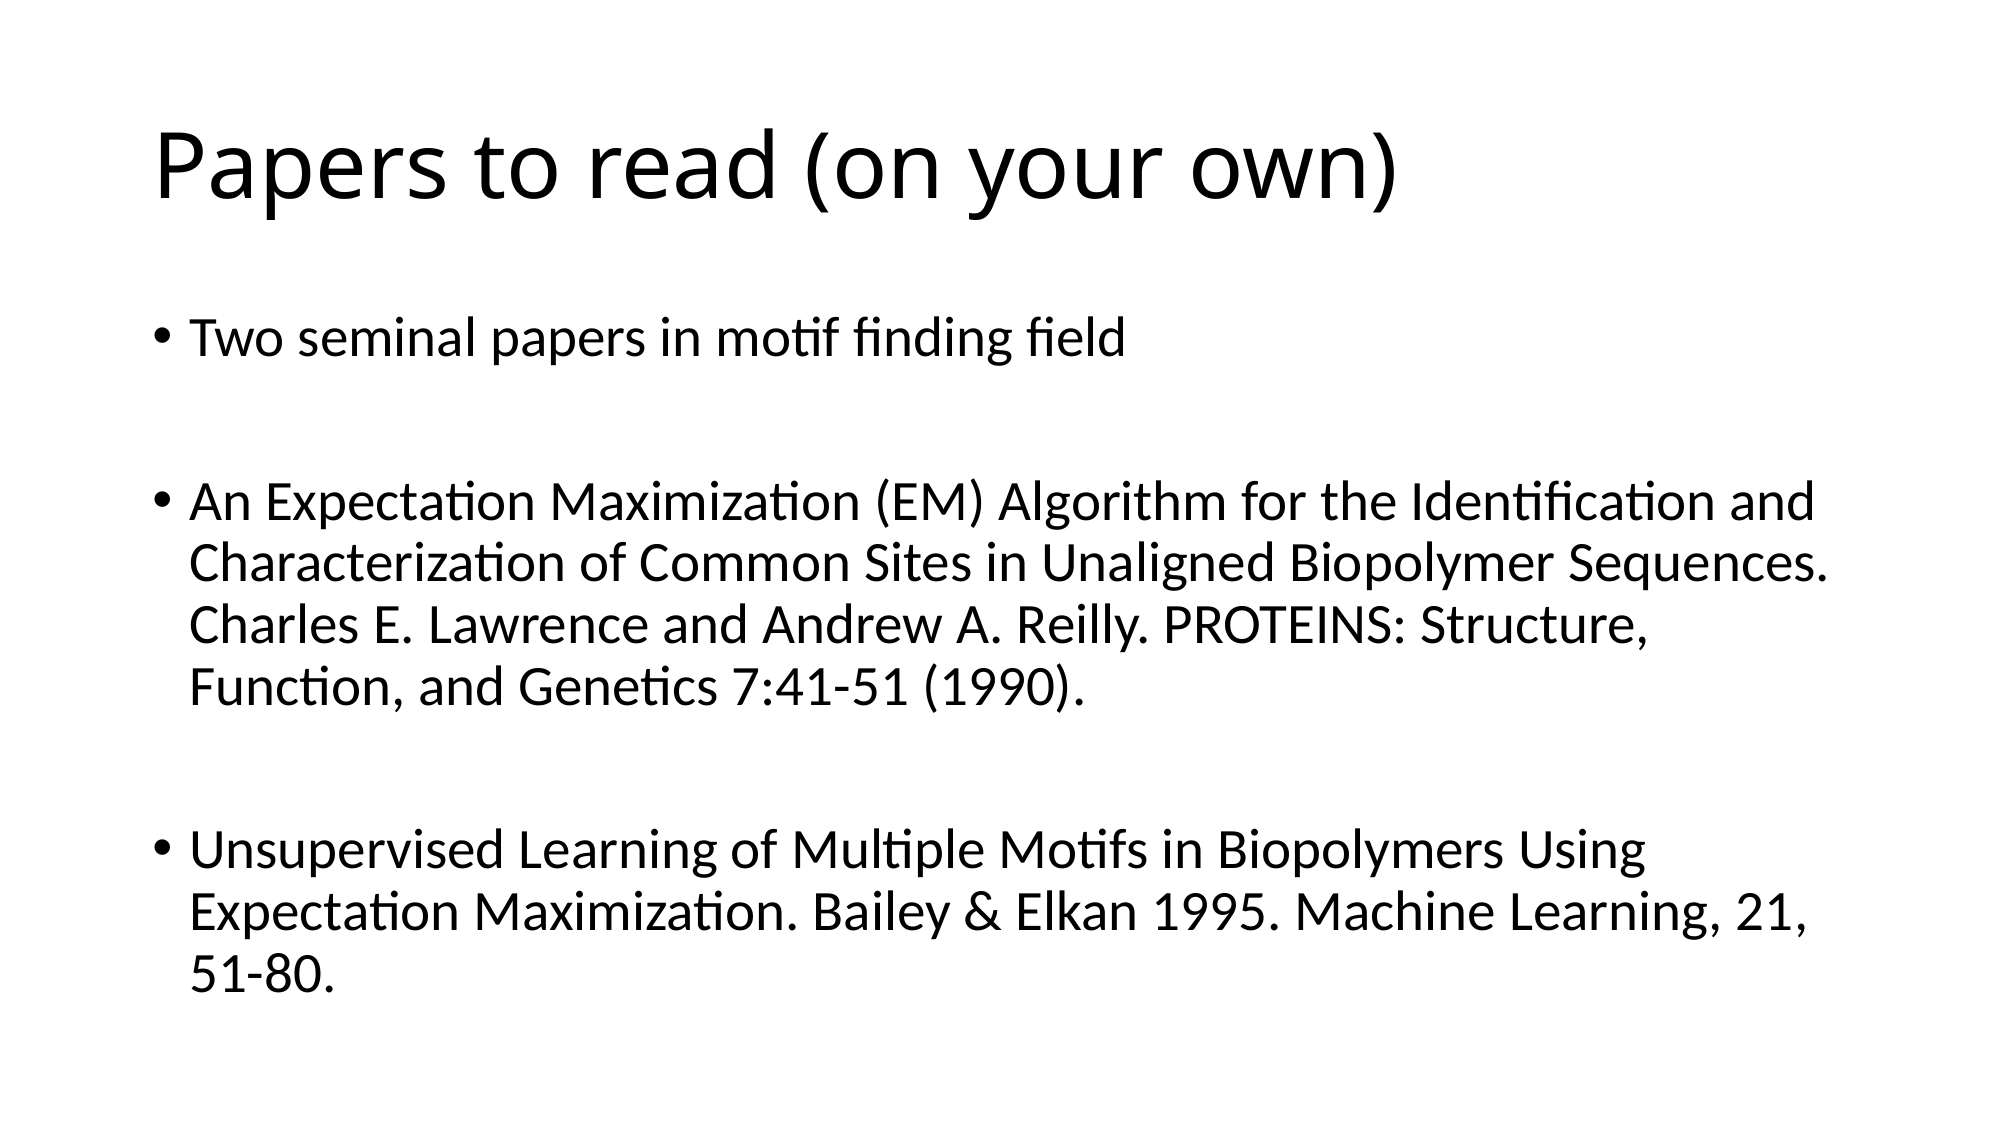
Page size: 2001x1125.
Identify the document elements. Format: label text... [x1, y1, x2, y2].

list Two seminal papers in motif finding field An Expectation Maximization (EM) Algorithm for the Identification and Characterization of Common Sites in Unaligned Biopolymer Sequences. Charles E. Lawrence and Andrew A. Reilly. PROTEINS: Structure, Function, and Genetics 7:41-51 (1990). Unsupervised Learning of Multiple Motifs in Biopolymers Using Expectation Maximization. Bailey & Elkan 1995. Machine Learning, 21, 51-80. [137, 299, 1863, 1014]
title Papers to read (on your own) [137, 59, 1863, 278]
